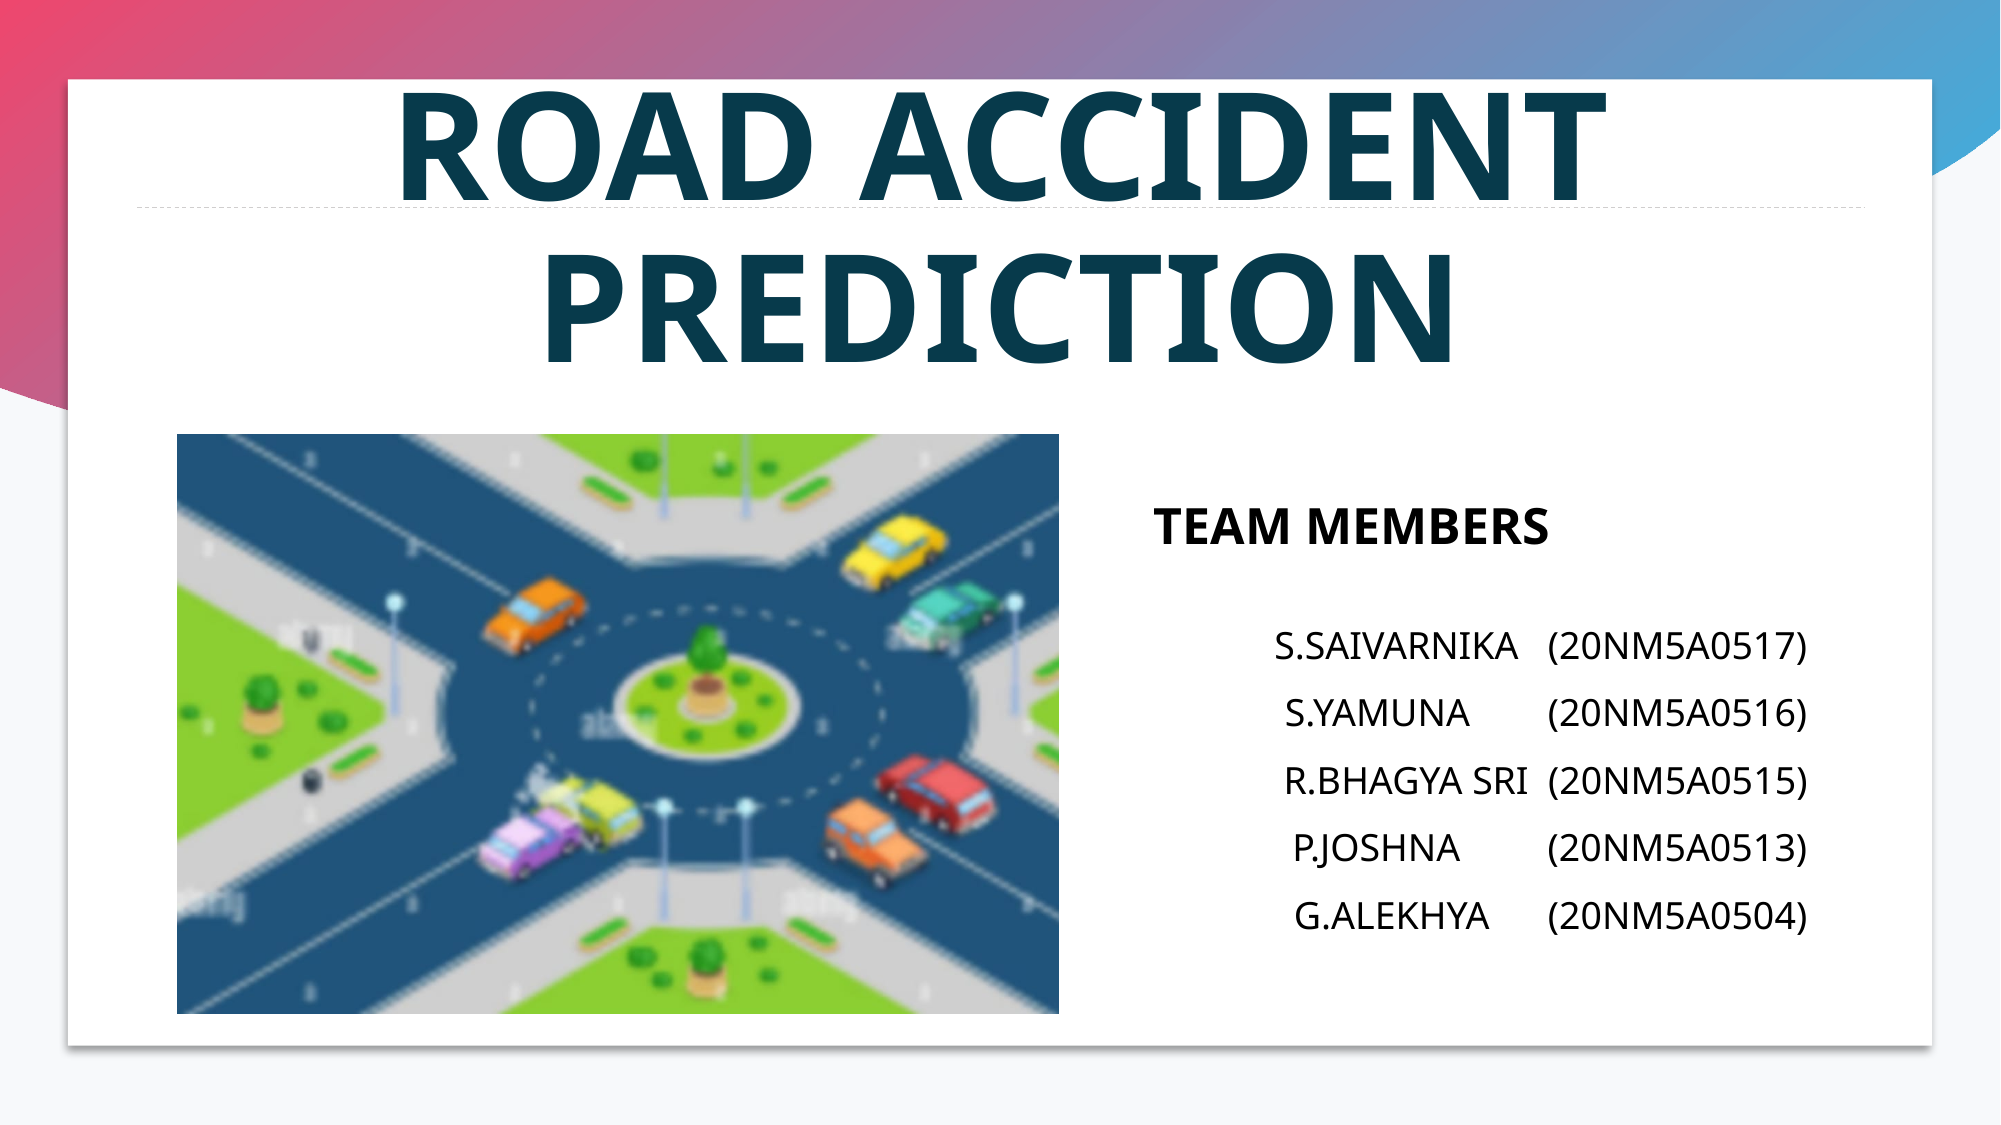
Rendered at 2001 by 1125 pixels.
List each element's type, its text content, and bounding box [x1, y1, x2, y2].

title ROAD ACCIDENT PREDICTION [137, 111, 1863, 354]
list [177, 434, 1060, 1014]
text_box TEAM MEMBERS S.SAIVARNIKA (20NM5A0517) S.YAMUNA (20NM5A0516) R.BHAGYA SRI (20NM5A0515) P.JOSHNA (20NM5A0513) G.ALEKHYA (20NM5A0504) [1139, 486, 1823, 944]
